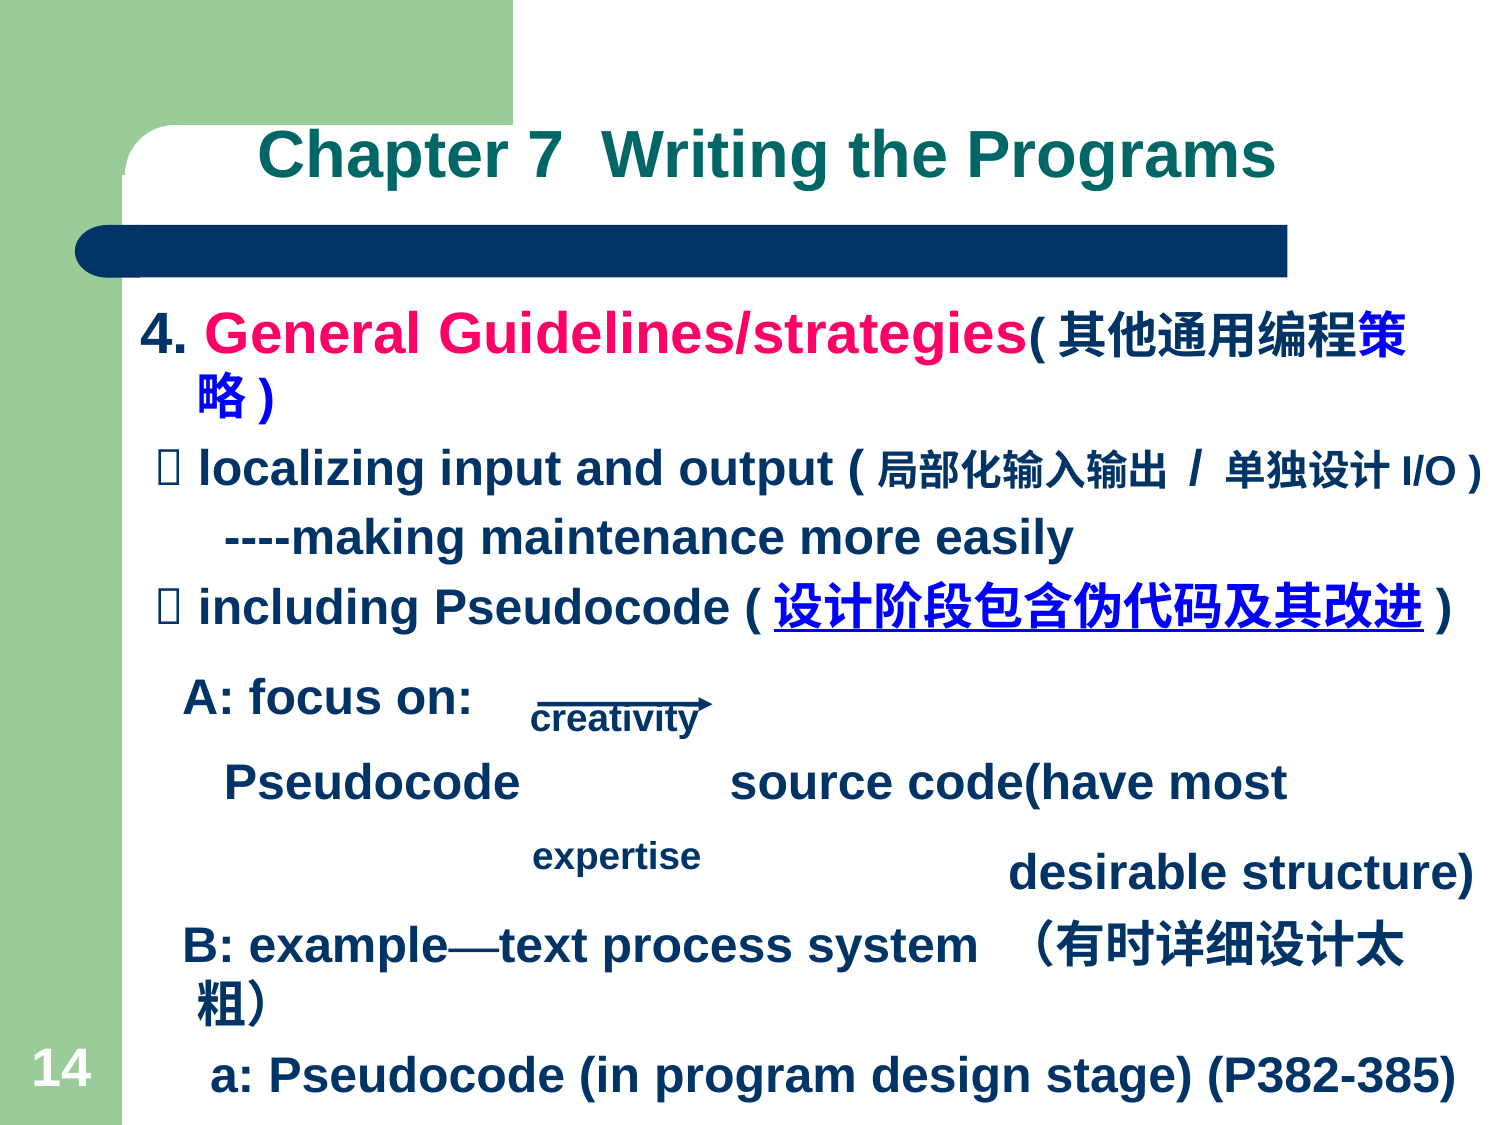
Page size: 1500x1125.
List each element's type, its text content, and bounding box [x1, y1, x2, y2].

title Chapter 7 Writing the Programs [150, 62, 1463, 200]
text_box [537, 697, 713, 711]
slide_number 14 [13, 1024, 111, 1106]
list 4. General Guidelines/strategies(其他通用编程策略)  localizing input and output (局部化输入输出 / 单独设计I/O ) ----making maintenance more easily  including Pseudocode (设计阶段包含伪代码及其改进) A: focus on: creativity Pseudocode source code(have most expertise desirable structure) B: example—text process system （有时详细设计太粗） a: Pseudocode (in program design stage) (P382-385) b: list intermediate Pseudocode (subactions)(P383) [125, 287, 1500, 1125]
